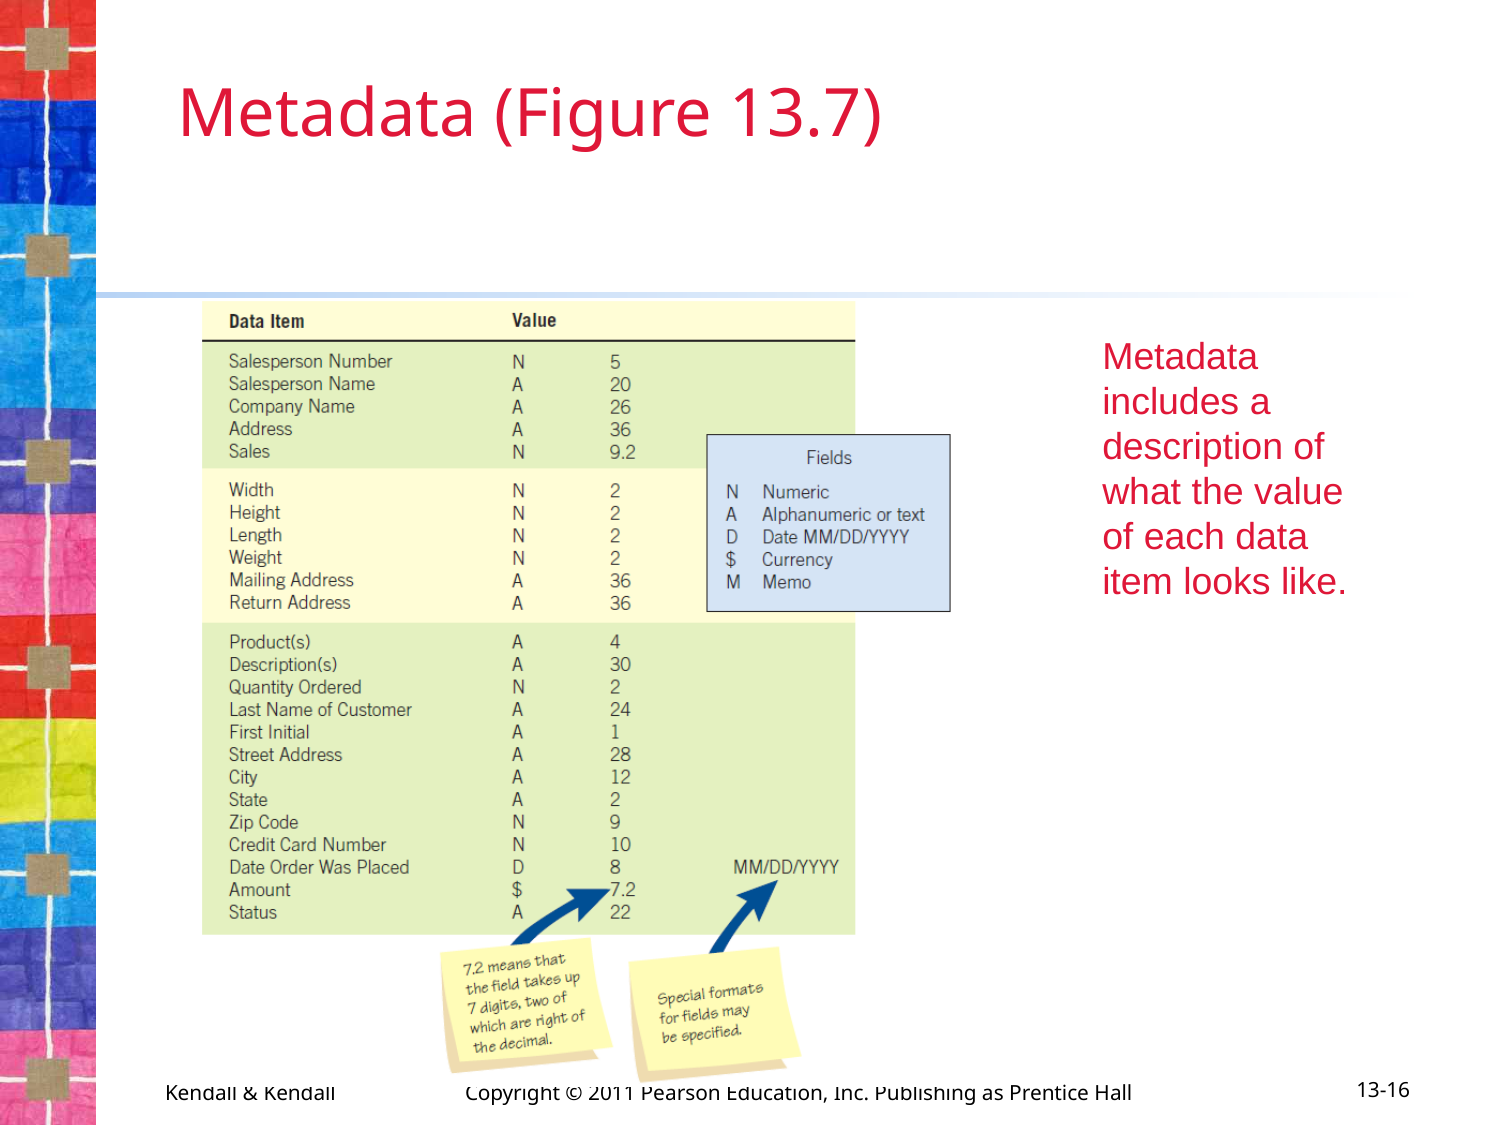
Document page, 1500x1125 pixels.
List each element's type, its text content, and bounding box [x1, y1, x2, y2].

picture [0, 0, 96, 1125]
title Metadata (Figure 13.7) [162, 62, 1455, 251]
picture [199, 299, 956, 1087]
slide_number 13-16 [1112, 1037, 1426, 1113]
text_box Metadata includes a description of what the value of each data item looks like. [1087, 324, 1363, 655]
slide_number Kendall & Kendall Copyright © 2011 Pearson Education, Inc. Publishing as Prentice Hall [149, 1037, 1112, 1113]
